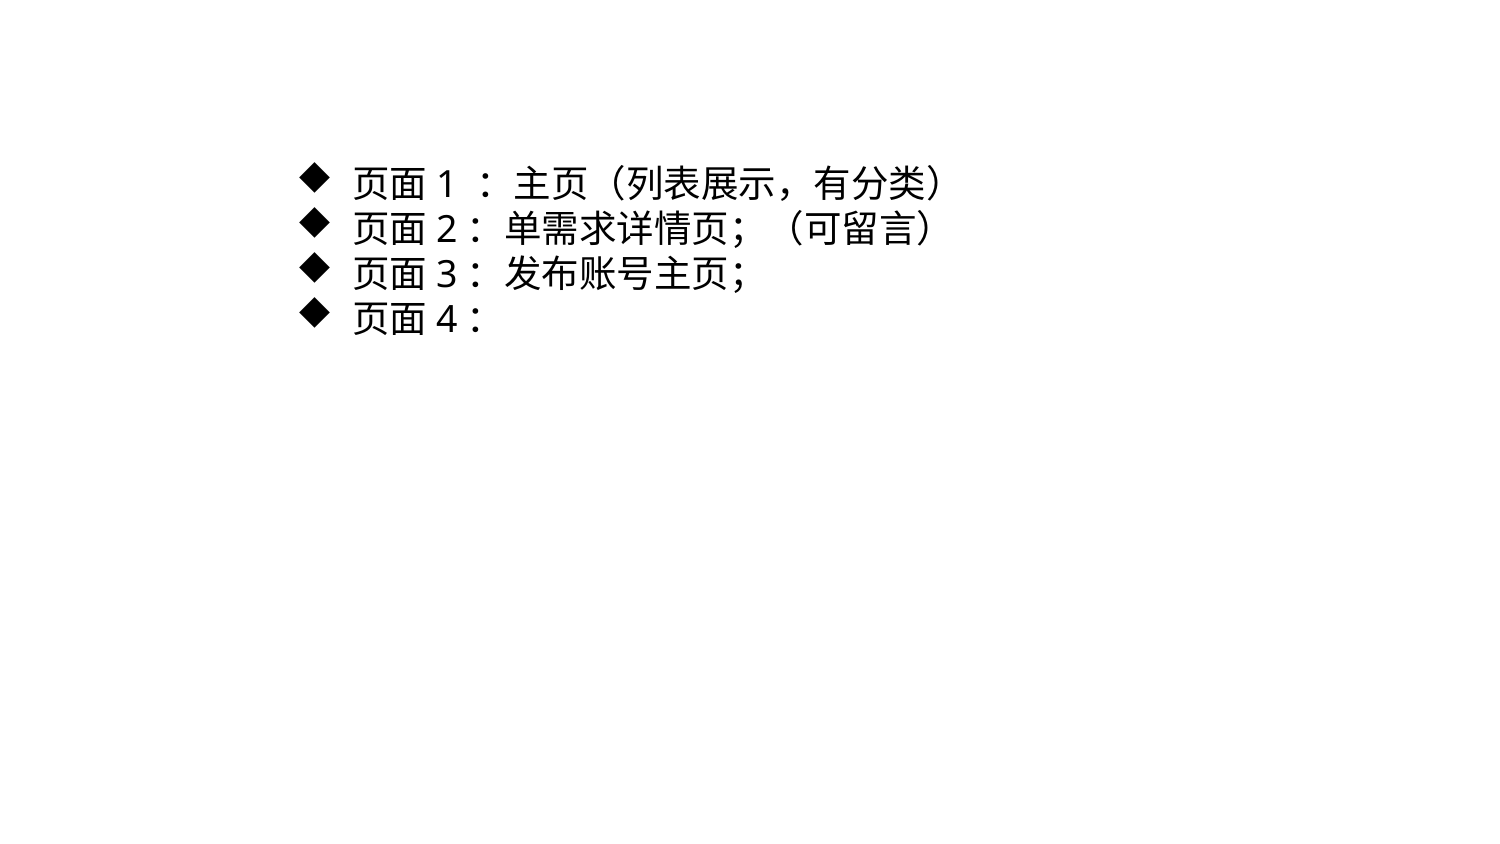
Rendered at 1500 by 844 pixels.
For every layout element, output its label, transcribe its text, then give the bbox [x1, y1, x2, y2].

text_box 页面1 ：主页（列表展示，有分类） 页面2：单需求详情页；（可留言） 页面3：发布账号主页； 页面4： [281, 152, 1278, 348]
